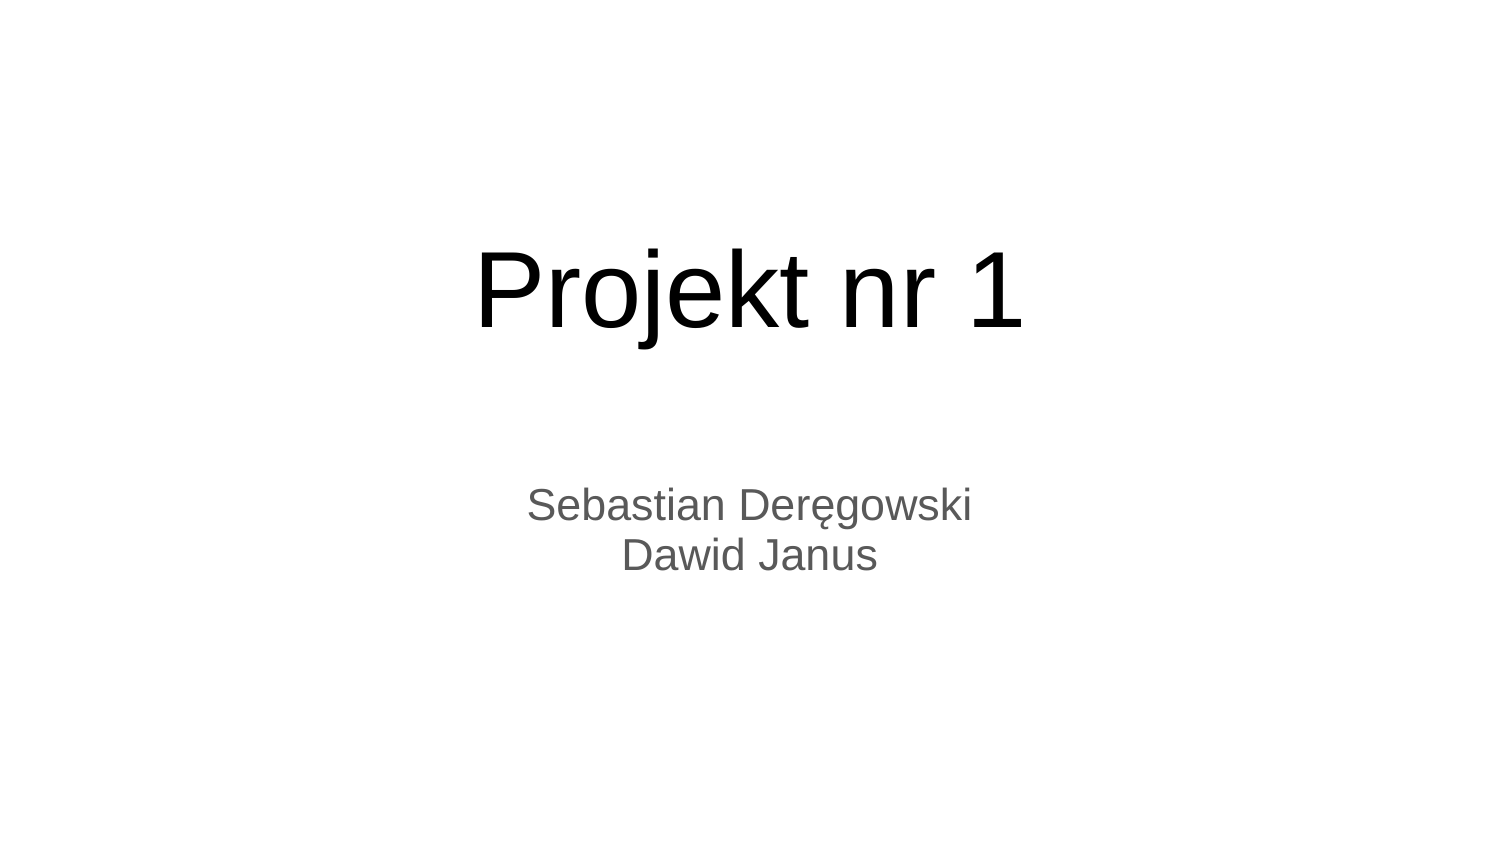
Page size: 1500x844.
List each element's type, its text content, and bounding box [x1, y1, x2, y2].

subtitle Sebastian Deręgowski Dawid Janus [51, 464, 1449, 595]
title Projekt nr 1 [51, 122, 1449, 459]
